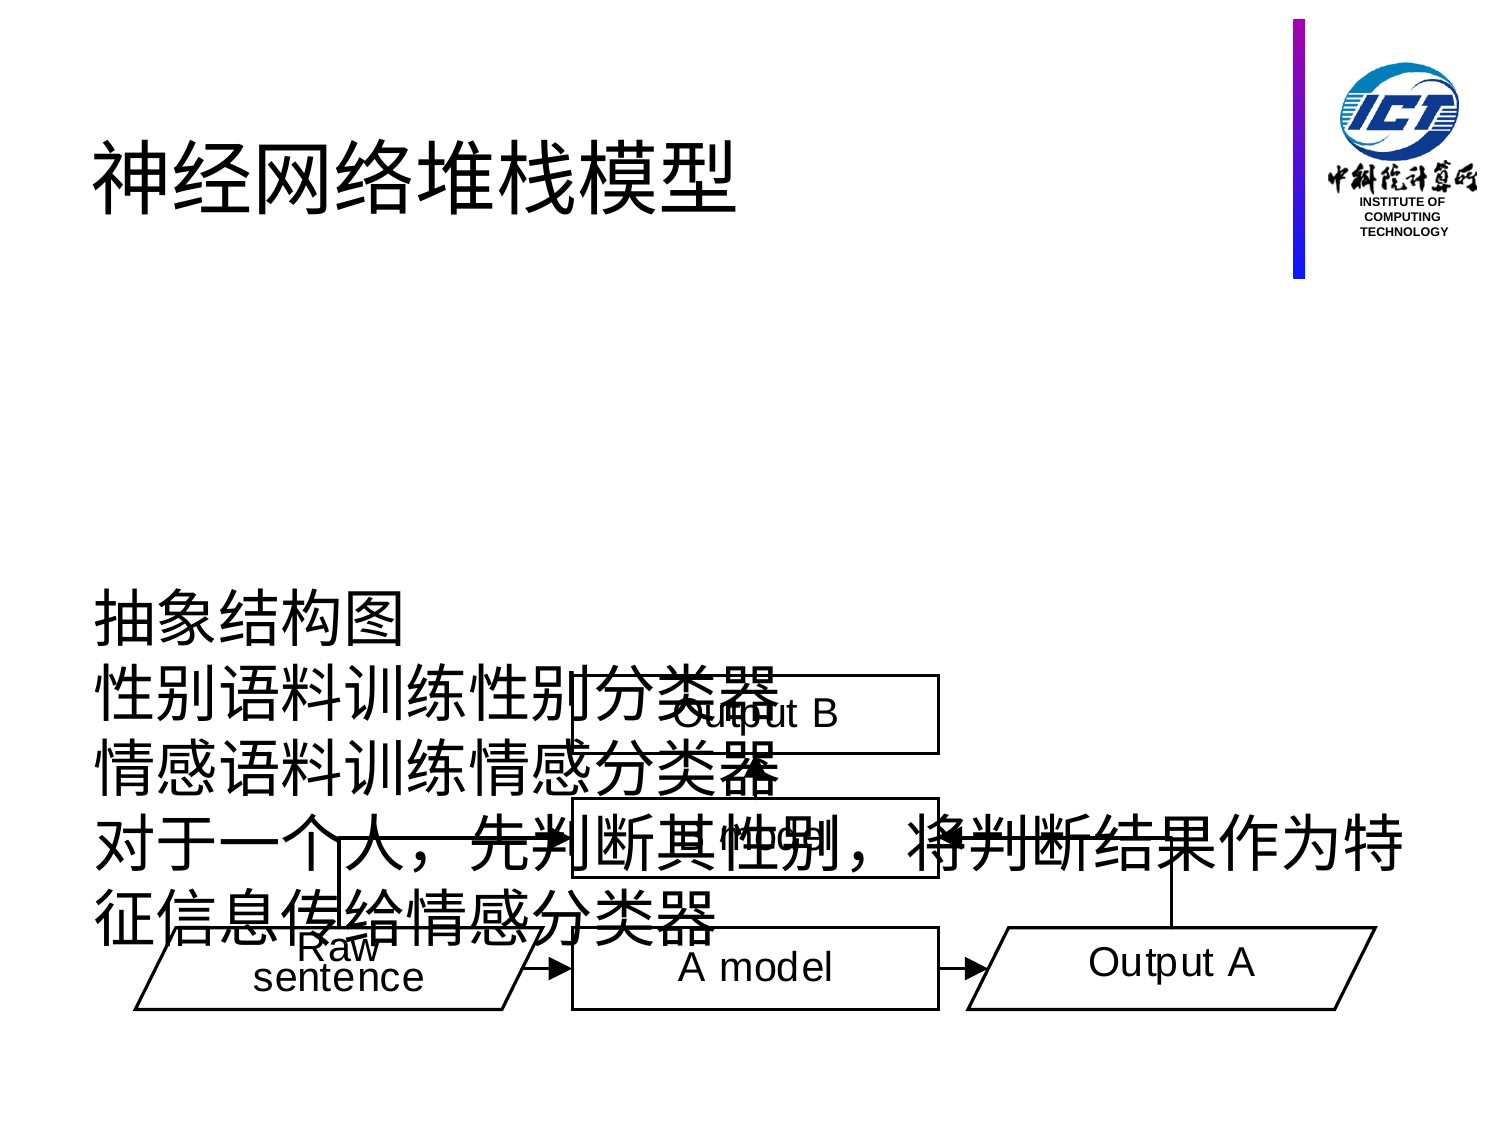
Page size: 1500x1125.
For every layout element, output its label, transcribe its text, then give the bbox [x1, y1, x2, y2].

list 抽象结构图 性别语料训练性别分类器 情感语料训练情感分类器 对于一个人，先判断其性别，将判断结果作为特征信息传给情感分类器 [78, 237, 1429, 962]
picture [1328, 62, 1477, 195]
picture [127, 668, 1379, 1021]
title 神经网络堆栈模型 [75, 20, 1313, 233]
